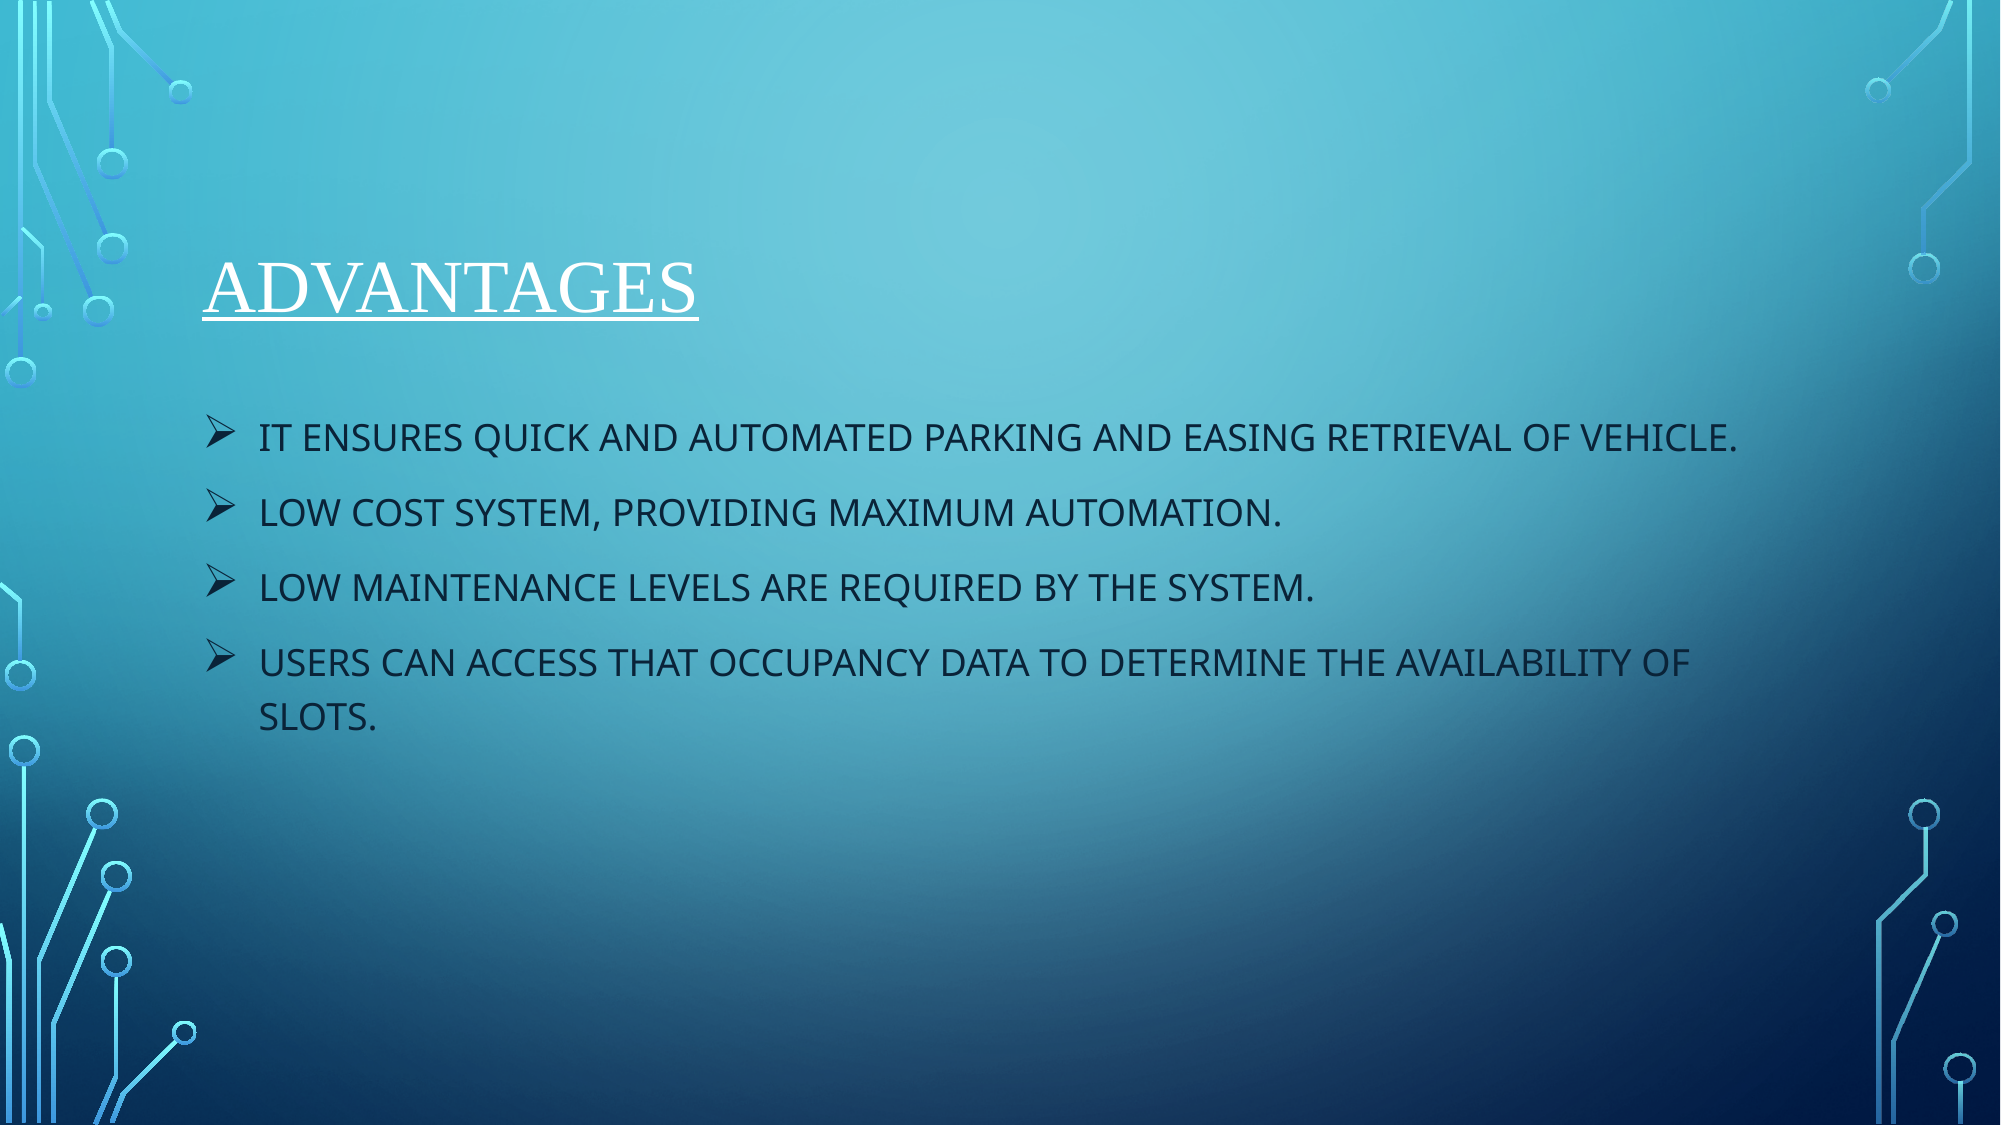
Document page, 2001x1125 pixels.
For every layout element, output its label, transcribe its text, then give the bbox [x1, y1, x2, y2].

title ADVANTAGES [187, 232, 1813, 337]
list It ensures quick and automated parking and easing retrieval of vehicle. Low cost system, providing maximum automation. Low maintenance levels are required by the system. Users can access that occupancy data to determine the availability of slots. [187, 397, 1813, 952]
